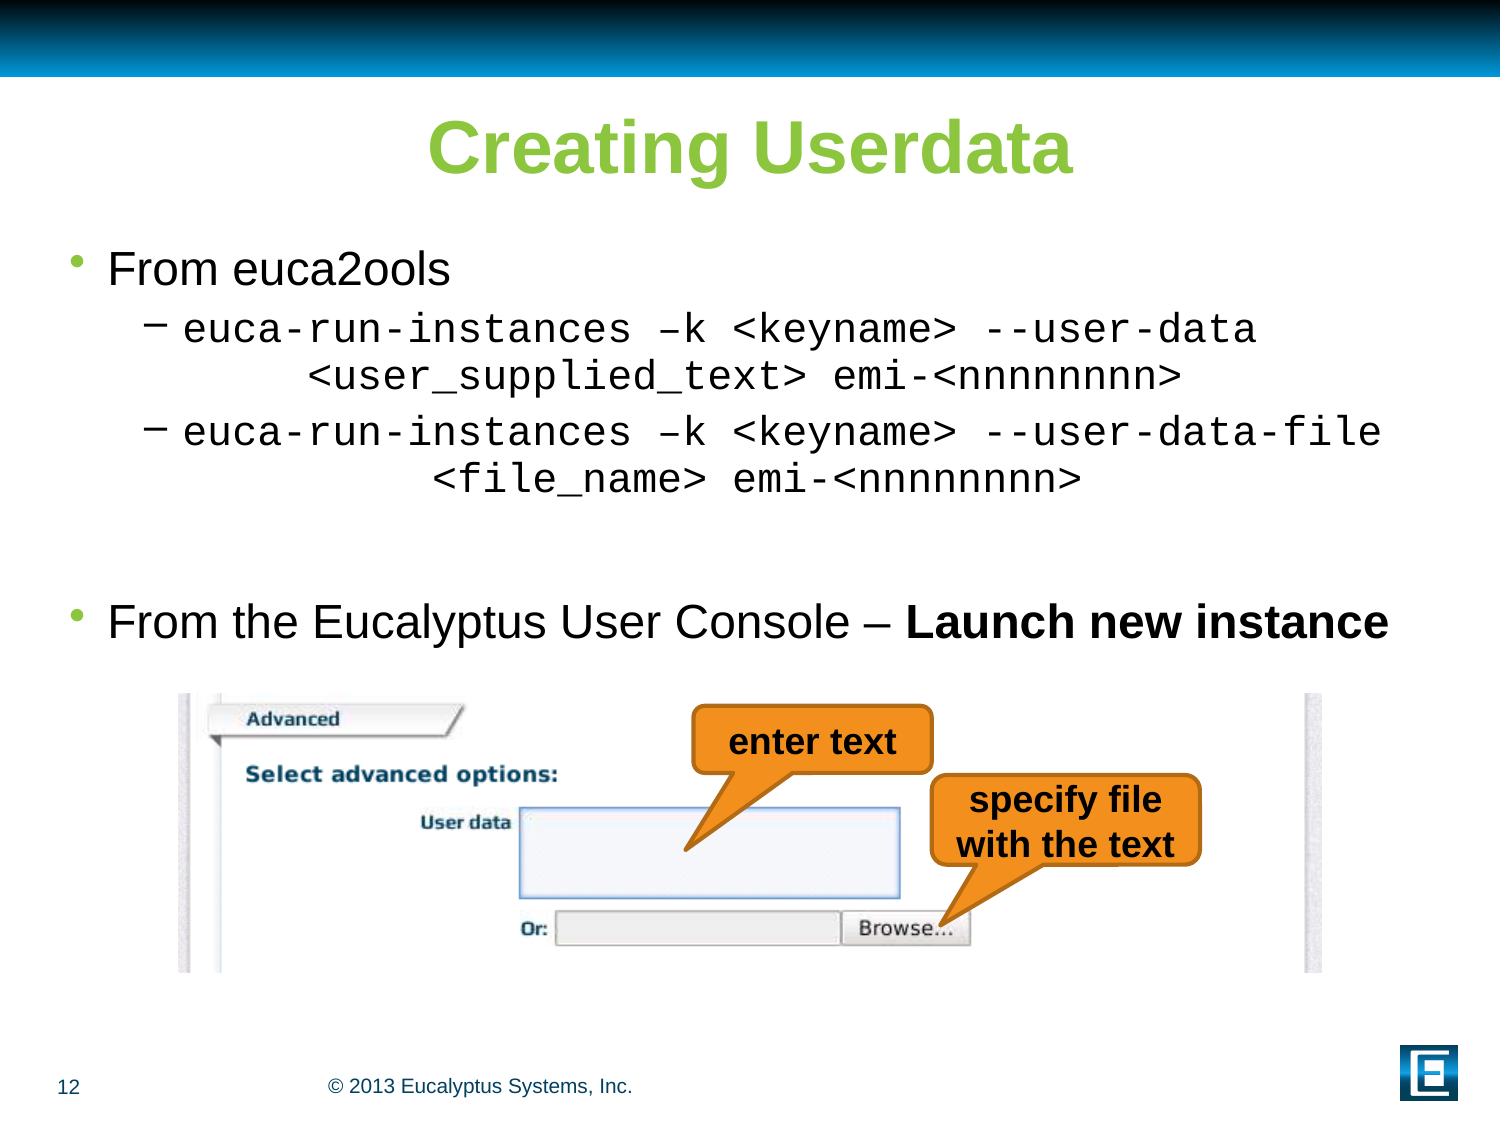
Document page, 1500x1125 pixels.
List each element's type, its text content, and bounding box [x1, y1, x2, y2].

picture [1400, 1051, 1458, 1095]
title Creating Userdata [51, 99, 1450, 233]
list From euca2ools euca-run-instances –k <keyname> --user-data <user_supplied_text> emi-<nnnnnnnn> euca-run-instances –k <keyname> --user-data-file <file_name> emi-<nnnnnnnn> From the Eucalyptus User Console – Launch new instance [51, 233, 1450, 1028]
slide_number 12 [42, 1060, 117, 1112]
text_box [178, 693, 1322, 974]
picture [328, 1078, 343, 1093]
